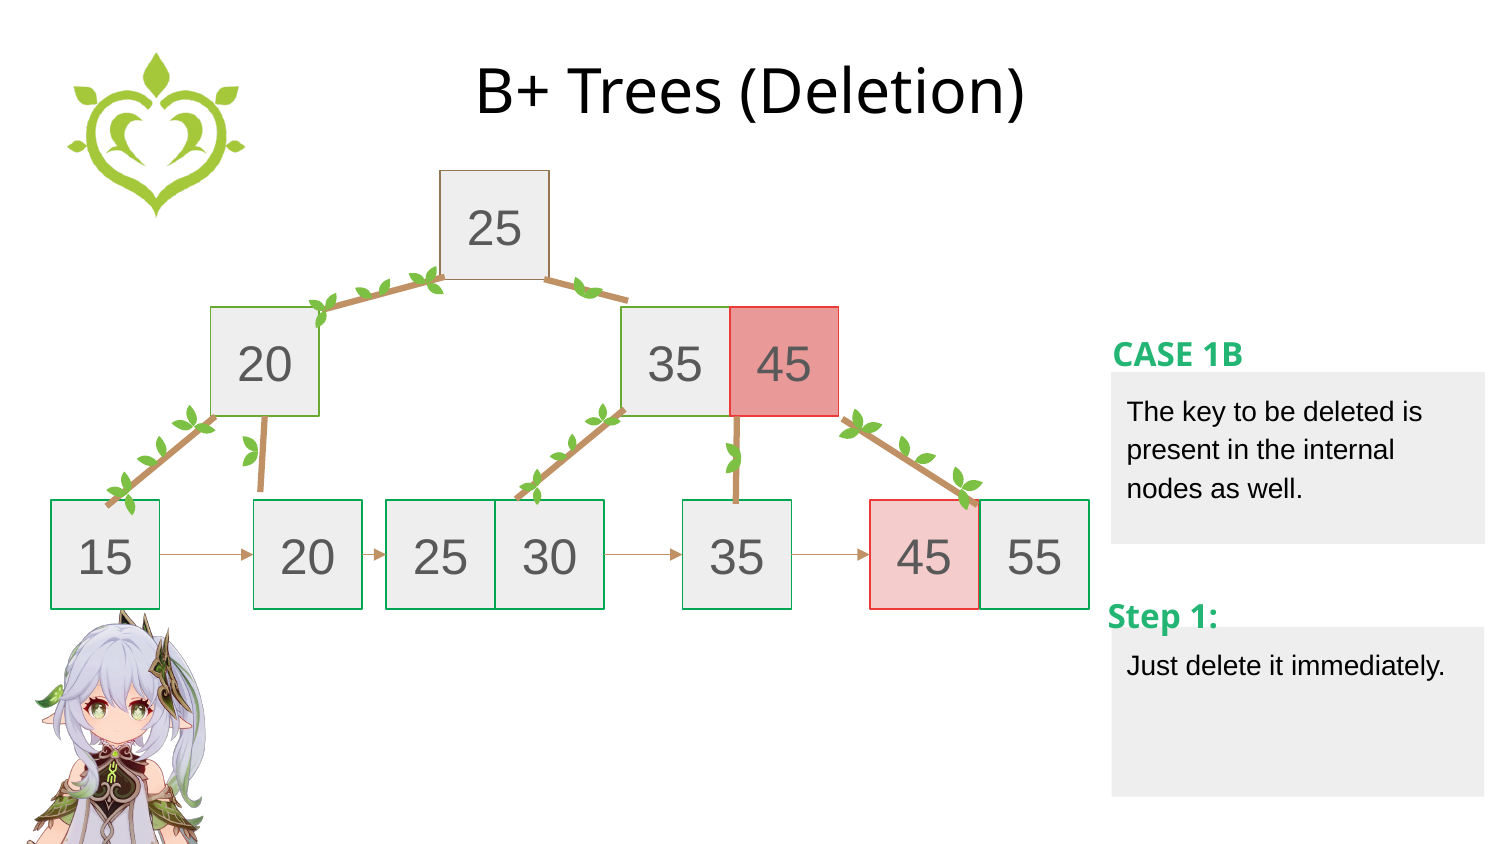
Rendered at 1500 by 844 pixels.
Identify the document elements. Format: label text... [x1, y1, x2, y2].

text_box Just delete it immediately. [1111, 626, 1485, 797]
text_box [321, 276, 446, 285]
text_box 35 [682, 500, 792, 609]
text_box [101, 441, 221, 479]
picture [0, 595, 279, 844]
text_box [309, 282, 443, 312]
text_box [725, 462, 730, 474]
text_box 35 [620, 307, 729, 416]
text_box 25 [440, 170, 549, 280]
text_box 45 [729, 307, 839, 416]
text_box N [315, 319, 326, 323]
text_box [515, 408, 625, 439]
text_box CASE 1B [1031, 311, 1325, 391]
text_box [259, 415, 266, 493]
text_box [543, 278, 629, 302]
text_box [242, 451, 254, 467]
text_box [106, 416, 216, 440]
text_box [515, 475, 625, 500]
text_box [841, 418, 978, 441]
text_box 20 [253, 500, 363, 609]
text_box 15 [50, 500, 160, 594]
text_box 30 [495, 500, 604, 609]
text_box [510, 441, 630, 468]
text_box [106, 488, 216, 507]
text_box 45 [869, 513, 979, 609]
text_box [841, 485, 978, 506]
text_box [725, 443, 730, 455]
text_box 55 [980, 500, 1090, 609]
text_box [242, 436, 254, 452]
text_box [836, 443, 986, 476]
text_box 25 [386, 500, 495, 609]
picture [58, 37, 254, 233]
text_box The key to be deleted is present in the internal nodes as well. [1111, 373, 1485, 543]
title B+ Trees (Deletion) [258, 48, 1290, 128]
text_box Step 1: [1090, 574, 1235, 631]
text_box 20 [210, 307, 320, 416]
text_box N [186, 412, 197, 416]
